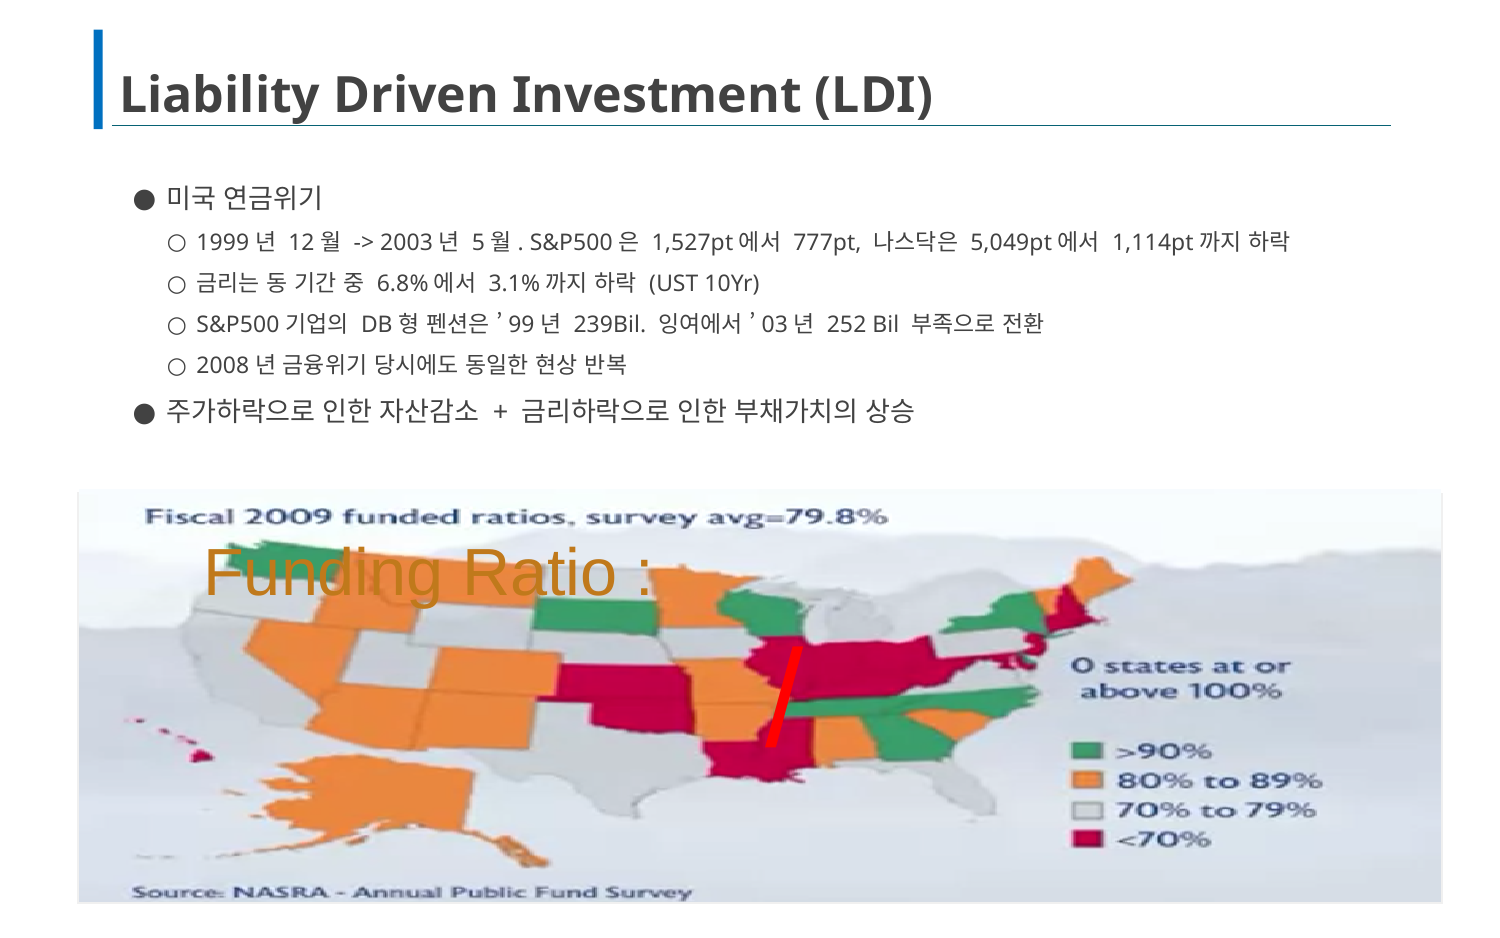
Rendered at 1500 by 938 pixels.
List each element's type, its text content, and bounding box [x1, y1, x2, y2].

title Liability Driven Investment (LDI) [104, 47, 1353, 128]
picture [74, 489, 1444, 904]
list 미국 연금위기 1999년 12월 -> 2003년 5월. S&P500은 1,527pt에서 777pt, 나스닥은 5,049pt에서 1,114pt까지 하락 금리는 동 기간 중 6.8%에서 3.1%까지 하락 (UST 10Yr) S&P500기업의 DB형 펜션은 ’99년 239Bil. 잉여에서 ’03년 252 Bil 부족으로 전환 2008년 금융위기 당시에도 동일한 현상 반복 주가하락으로 인한 자산감소 + 금리하락으로 인한 부채가치의 상승 [93, 149, 1407, 488]
